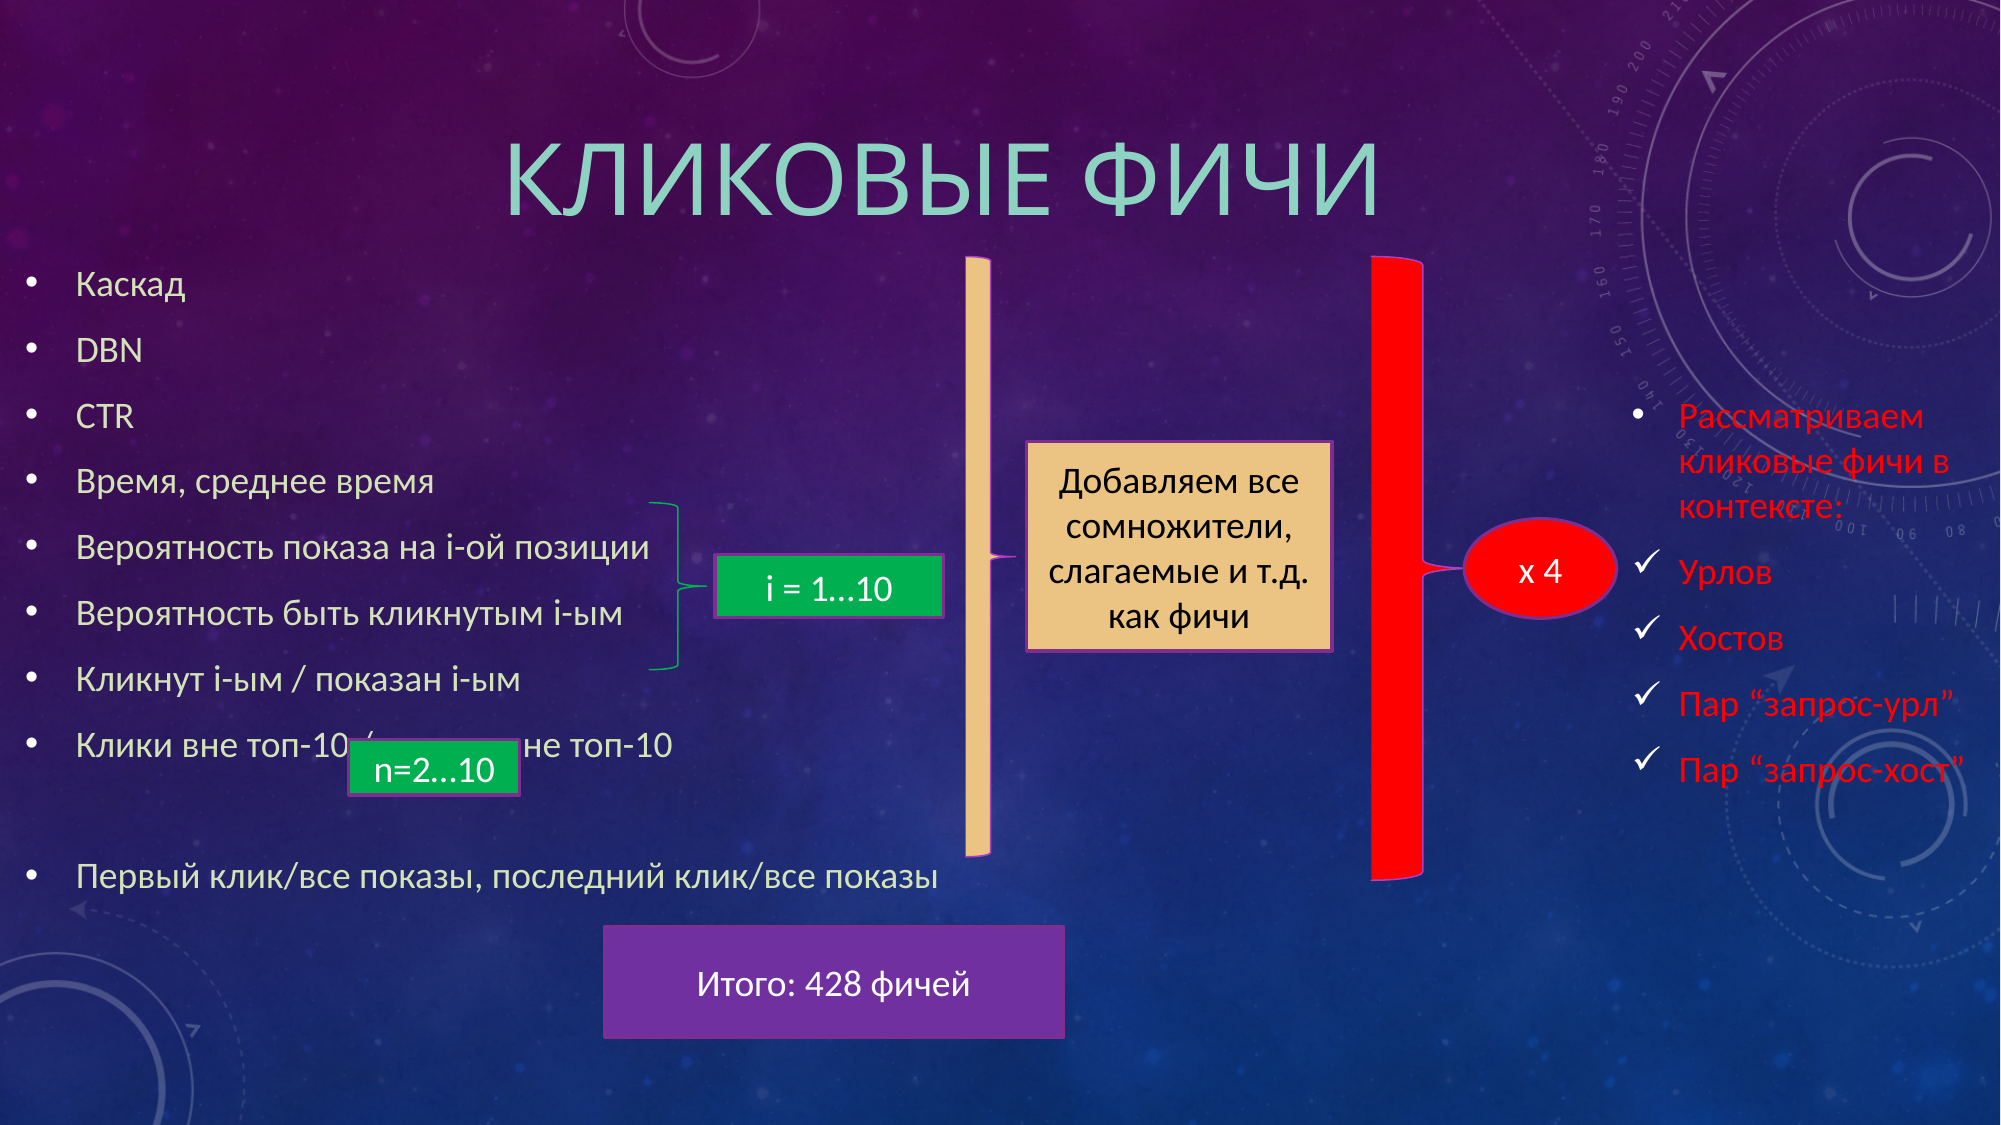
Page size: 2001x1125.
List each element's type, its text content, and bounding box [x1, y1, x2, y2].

text_box [648, 501, 708, 671]
text_box x 4 [1462, 516, 1616, 620]
picture [0, 0, 2001, 1125]
title Кликовые фичи [112, 99, 1775, 252]
text_box [964, 255, 1017, 858]
text_box Рассматриваем кликовые фичи в контексте: Урлов Хостов Пар “запрос-урл” Пар “запрос-хост” [1616, 312, 2000, 999]
text_box n=2…10 [347, 738, 521, 797]
text_box [1370, 255, 1462, 882]
text_box Добавляем все сомножители, слагаемые и т.д. как фичи [1025, 440, 1334, 653]
text_box Итого: 428 фичей [603, 925, 1065, 1039]
text_box i = 1…10 [713, 553, 945, 619]
